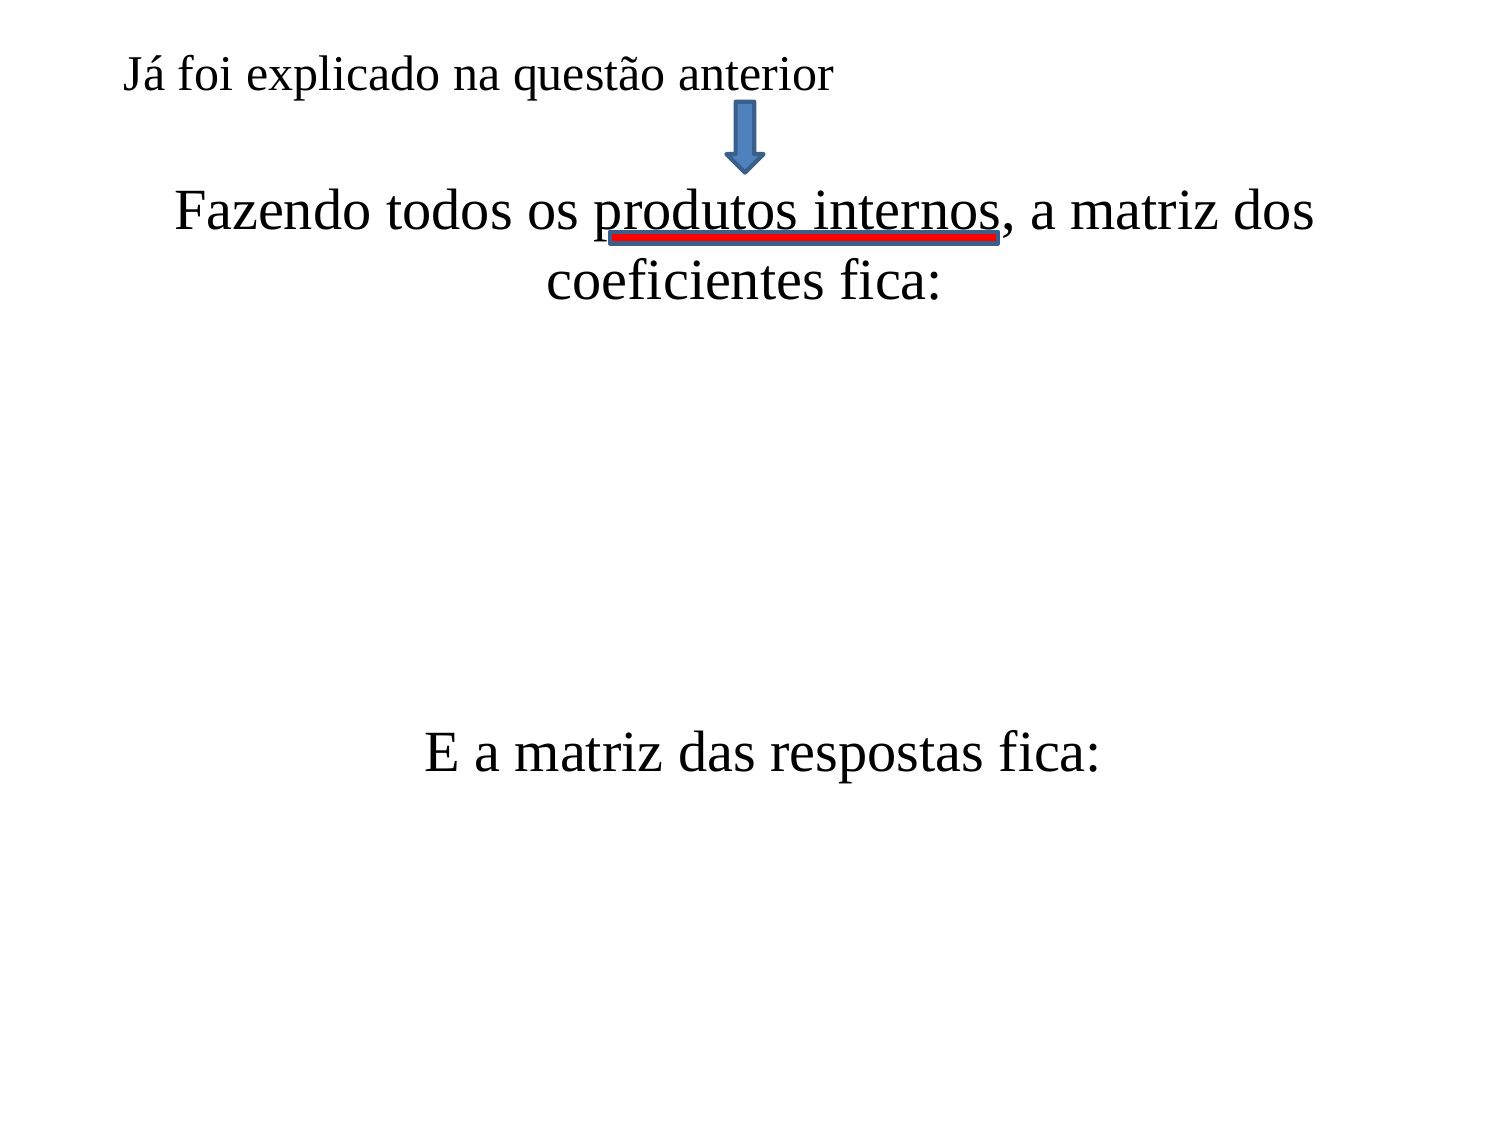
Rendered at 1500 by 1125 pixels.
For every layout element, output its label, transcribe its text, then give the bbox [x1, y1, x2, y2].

title Já foi explicado na questão anterior [29, 0, 929, 165]
text_box [608, 230, 1000, 246]
text_box [724, 99, 766, 175]
